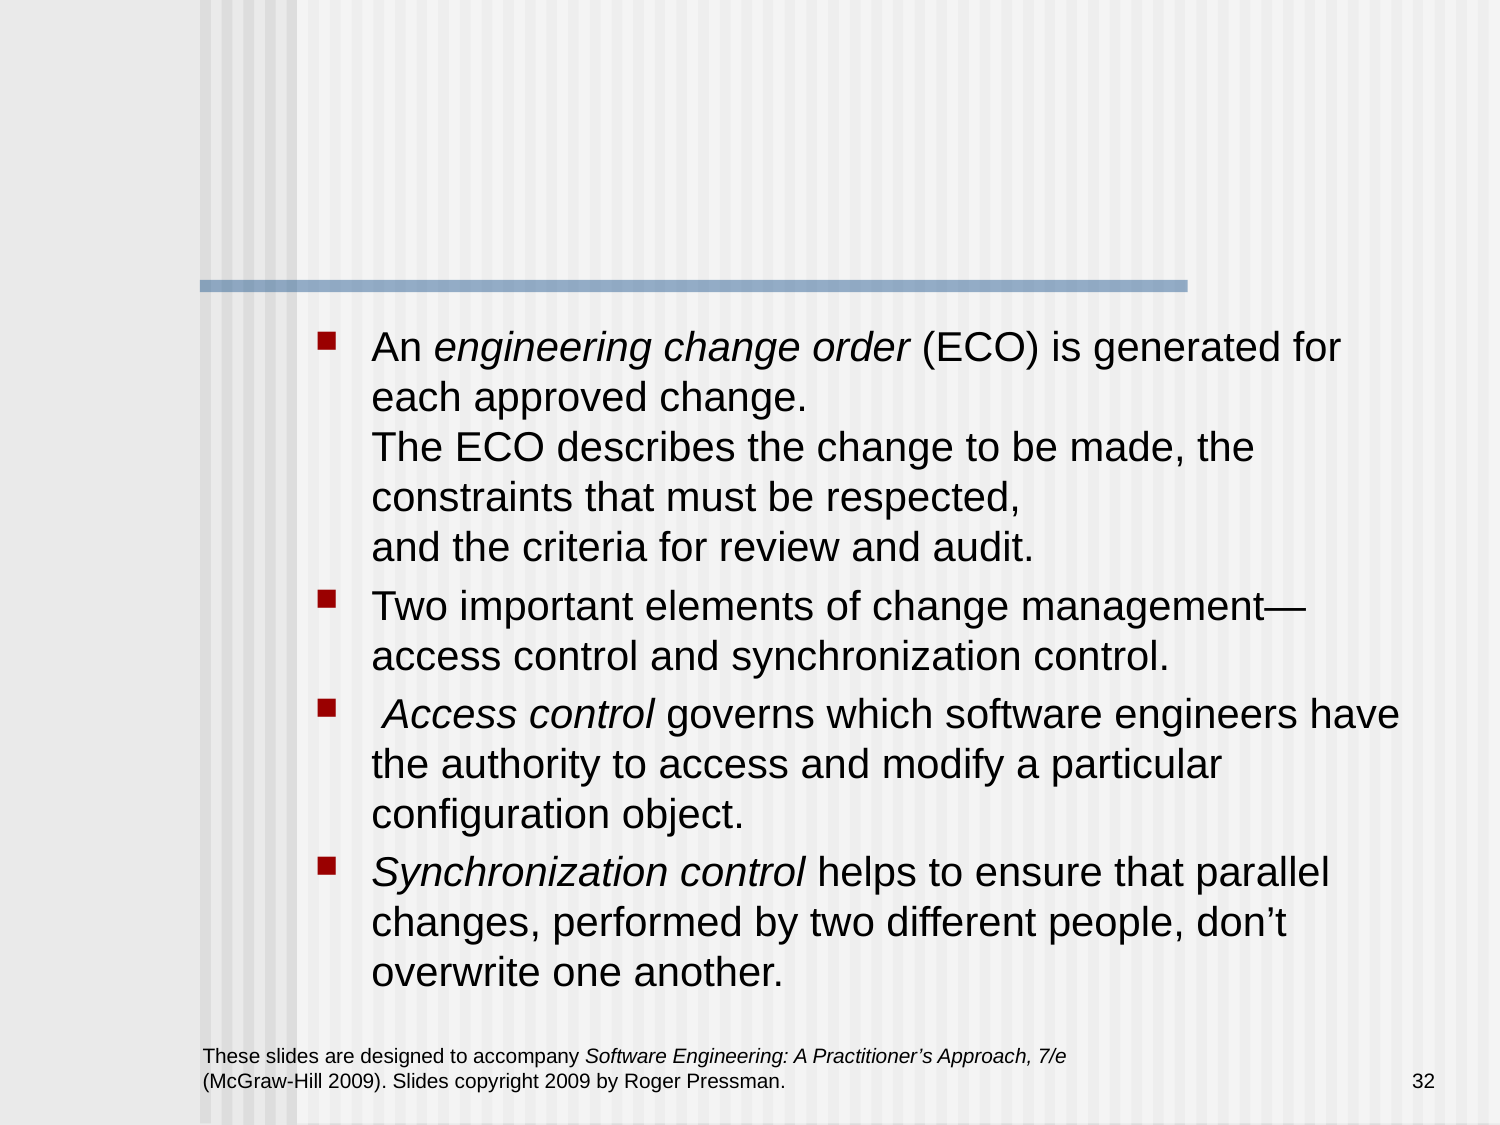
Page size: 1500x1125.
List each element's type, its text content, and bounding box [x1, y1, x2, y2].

list An engineering change order (ECO) is generated for each approved change. The ECO describes the change to be made, the constraints that must be respected, and the criteria for review and audit. Two important elements of change management—access control and synchronization control. Access control governs which software engineers have the authority to access and modify a particular configuration object. Synchronization control helps to ensure that parallel changes, performed by two different people, don’t overwrite one another. [300, 312, 1438, 1000]
footer These slides are designed to accompany Software Engineering: A Practitioner’s Approach, 7/e (McGraw-Hill 2009). Slides copyright 2009 by Roger Pressman. [187, 1025, 1088, 1100]
slide_number 32 [1237, 1025, 1450, 1100]
